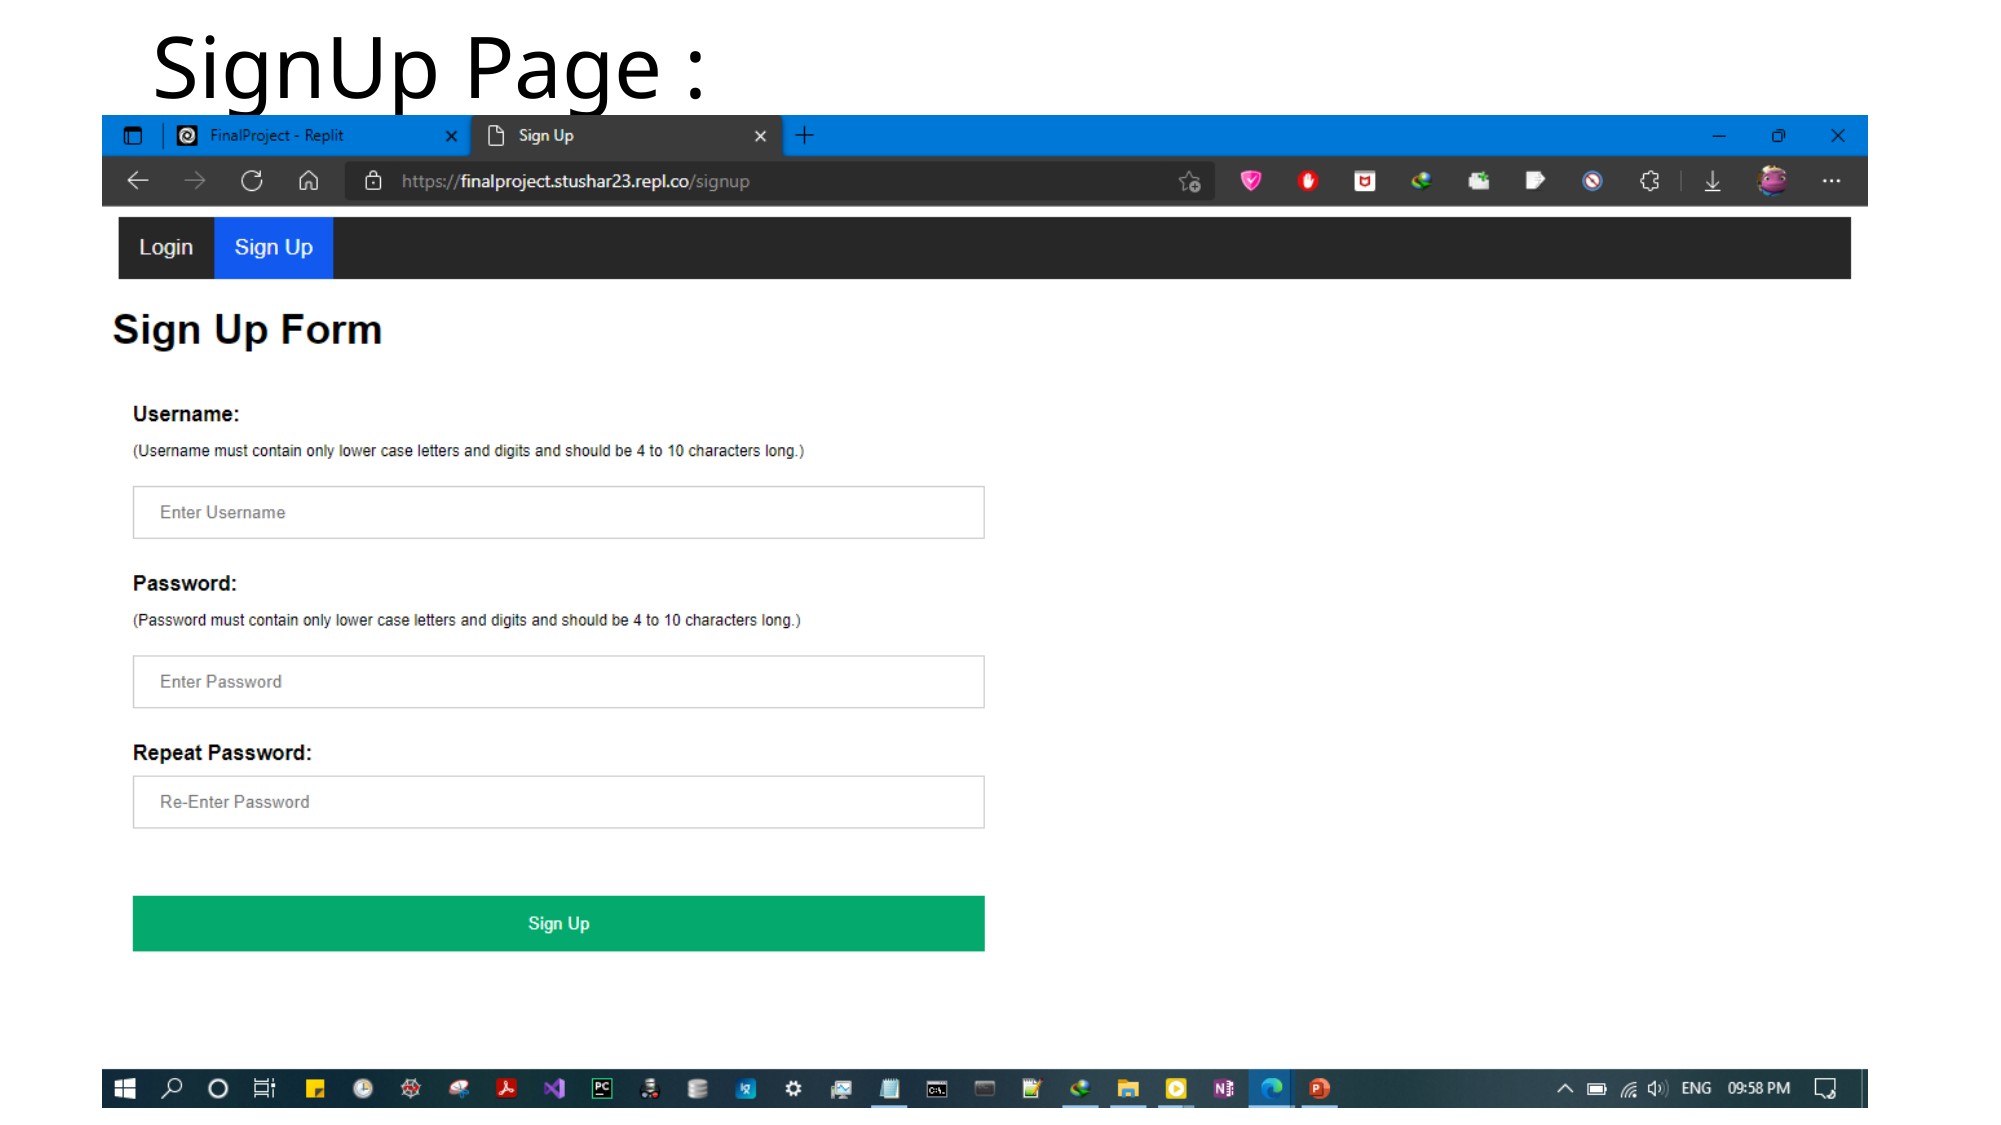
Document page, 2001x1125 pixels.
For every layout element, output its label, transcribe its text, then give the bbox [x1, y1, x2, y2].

title SignUp Page : [137, 16, 1863, 115]
picture [102, 115, 1868, 1108]
